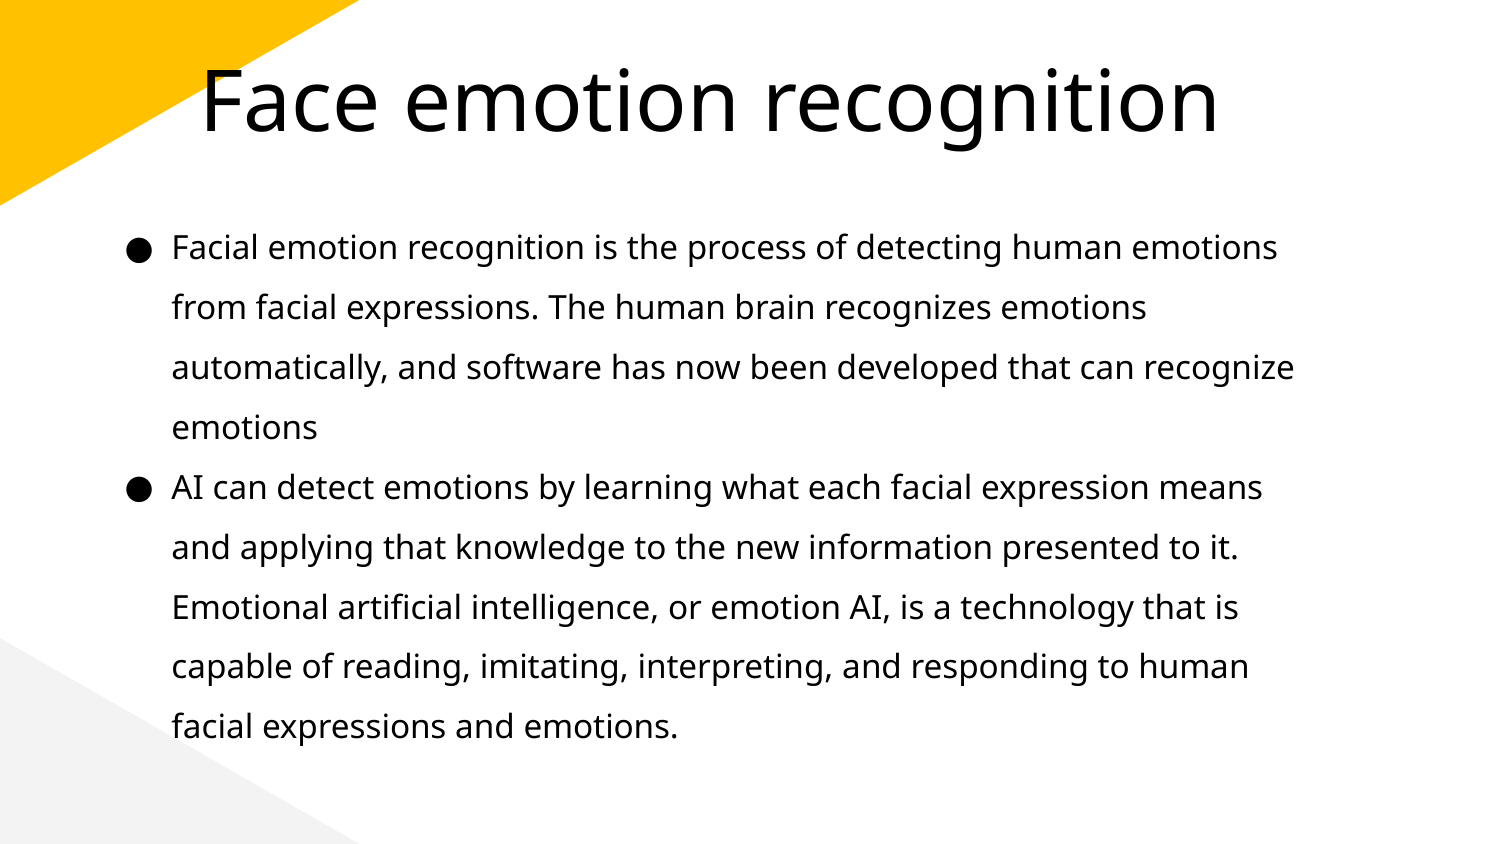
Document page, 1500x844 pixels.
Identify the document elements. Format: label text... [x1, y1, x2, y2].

title Face emotion recognition [46, 31, 1375, 126]
list Facial emotion recognition is the process of detecting human emotions from facial expressions. The human brain recognizes emotions automatically, and software has now been developed that can recognize emotions AI can detect emotions by learning what each facial expression means and applying that knowledge to the new information presented to it. Emotional artificial intelligence, or emotion AI, is a technology that is capable of reading, imitating, interpreting, and responding to human facial expressions and emotions. [109, 191, 1328, 509]
